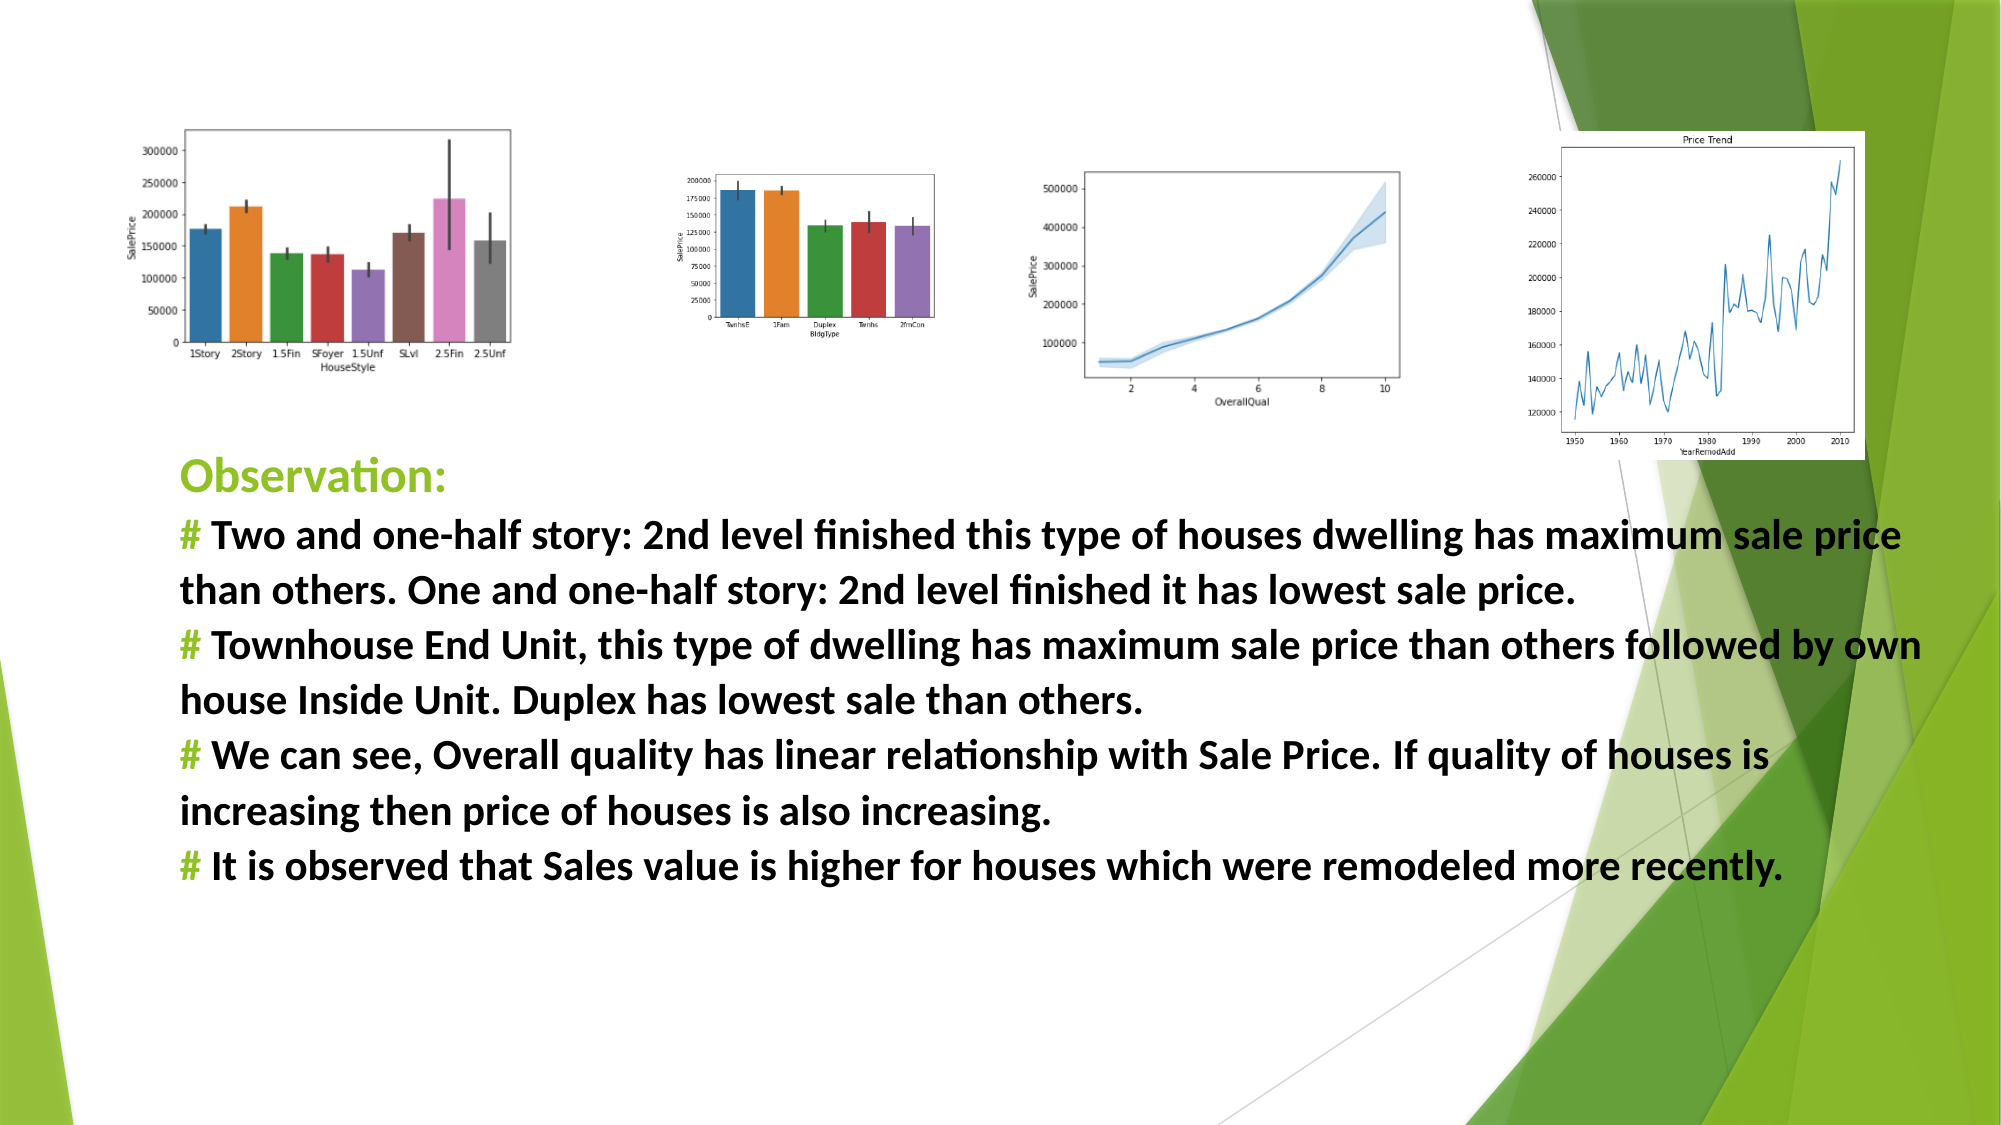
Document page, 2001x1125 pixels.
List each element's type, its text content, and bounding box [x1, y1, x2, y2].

picture [110, 126, 547, 383]
picture [1014, 166, 1411, 414]
picture [1526, 131, 1866, 461]
title Observation: # Two and one-half story: 2nd level finished this type of houses dwelling has maximum sale price than others. One and one-half story: 2nd level finished it has lowest sale price. # Townhouse End Unit, this type of dwelling has maximum sale price than others followed by own house Inside Unit. Duplex has lowest sale than others. # We can see, Overall quality has linear relationship with Sale Price. If quality of houses is increasing then price of houses is also increasing. # It is observed that Sales value is higher for houses which were remodeled more recently. [111, 99, 1968, 1101]
picture [668, 167, 962, 342]
